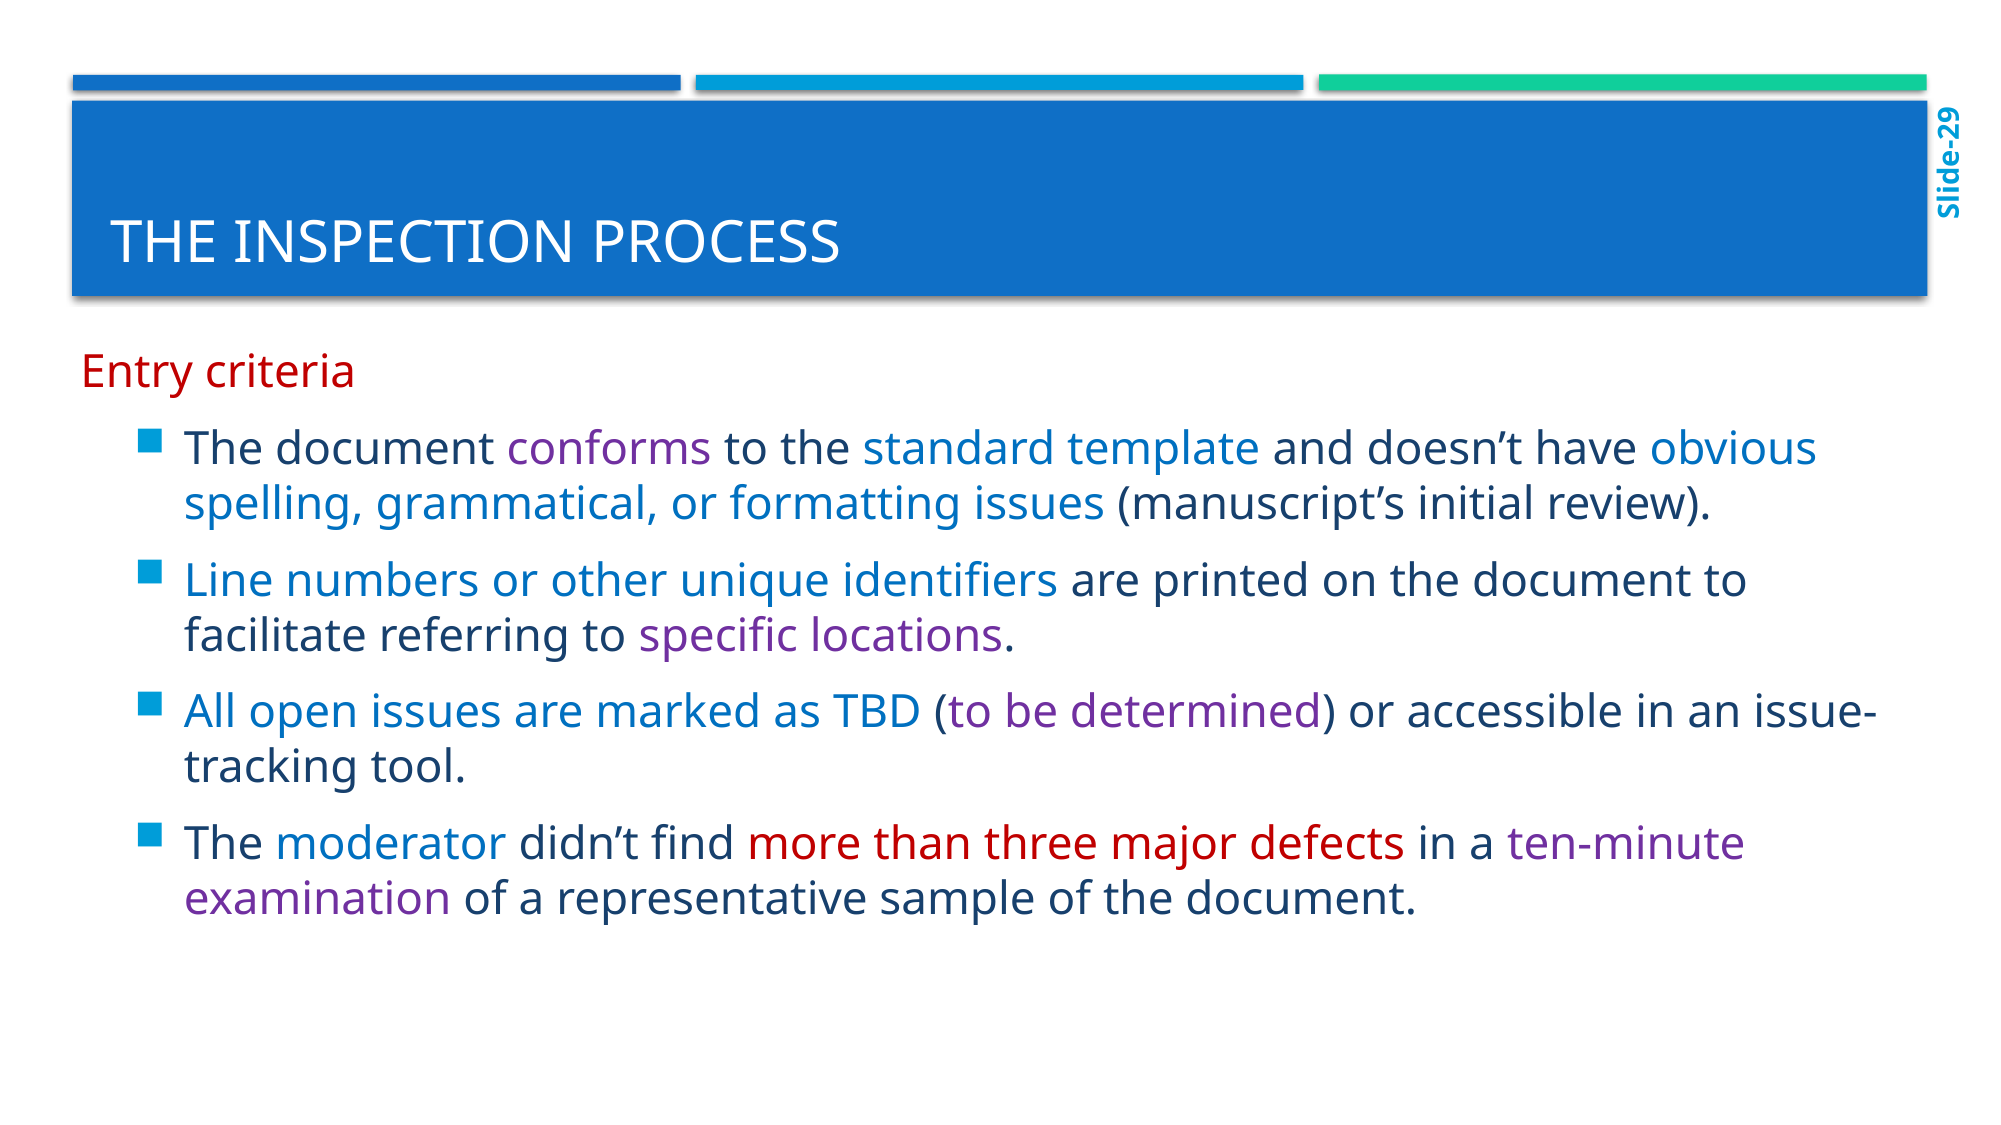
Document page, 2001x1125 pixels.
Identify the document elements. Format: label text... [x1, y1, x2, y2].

list Entry criteria The document conforms to the standard template and doesn’t have obvious spelling, grammatical, or formatting issues (manuscript’s initial review). Line numbers or other unique identifiers are printed on the document to facilitate referring to specific locations. All open issues are marked as TBD (to be determined) or accessible in an issue-tracking tool. The moderator didn’t find more than three major defects in a ten-minute examination of a representative sample of the document. [65, 331, 1941, 935]
text_box Slide-29 [1930, 99, 1970, 266]
title The inspection process [95, 115, 1905, 282]
